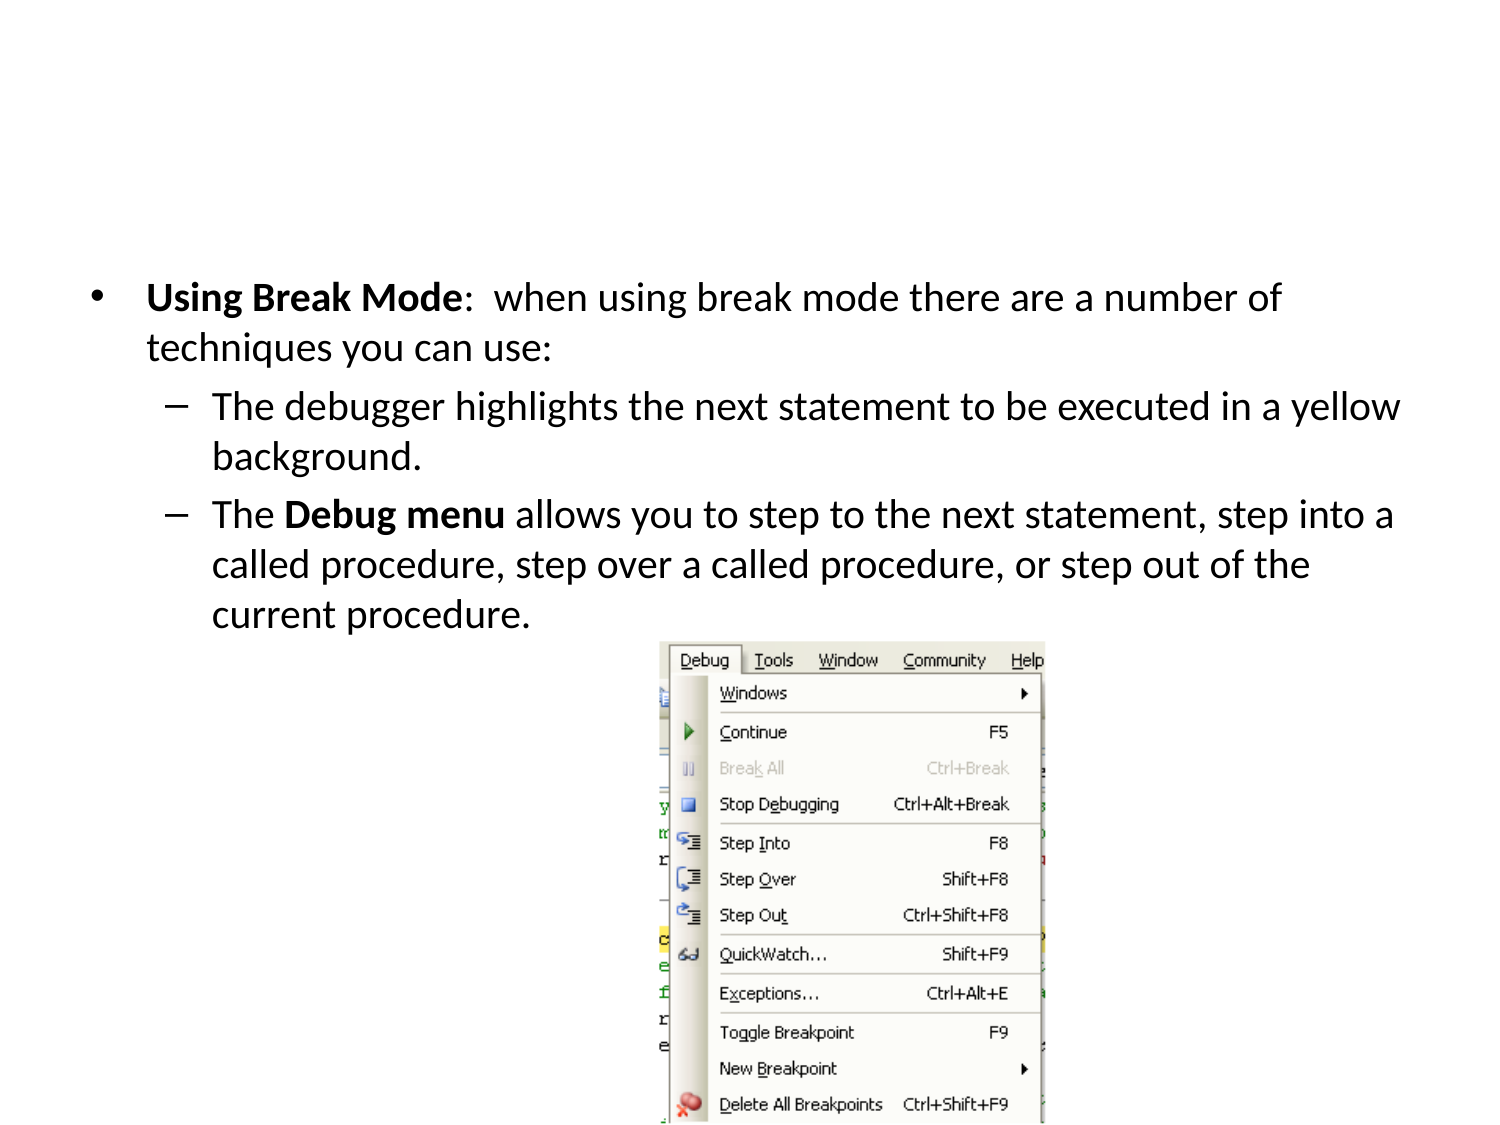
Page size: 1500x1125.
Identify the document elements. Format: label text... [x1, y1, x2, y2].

picture [655, 640, 1047, 1125]
list Using Break Mode: when using break mode there are a number of techniques you can use: The debugger highlights the next statement to be executed in a yellow background. The Debug menu allows you to step to the next statement, step into a called procedure, step over a called procedure, or step out of the current procedure. [75, 262, 1425, 1005]
